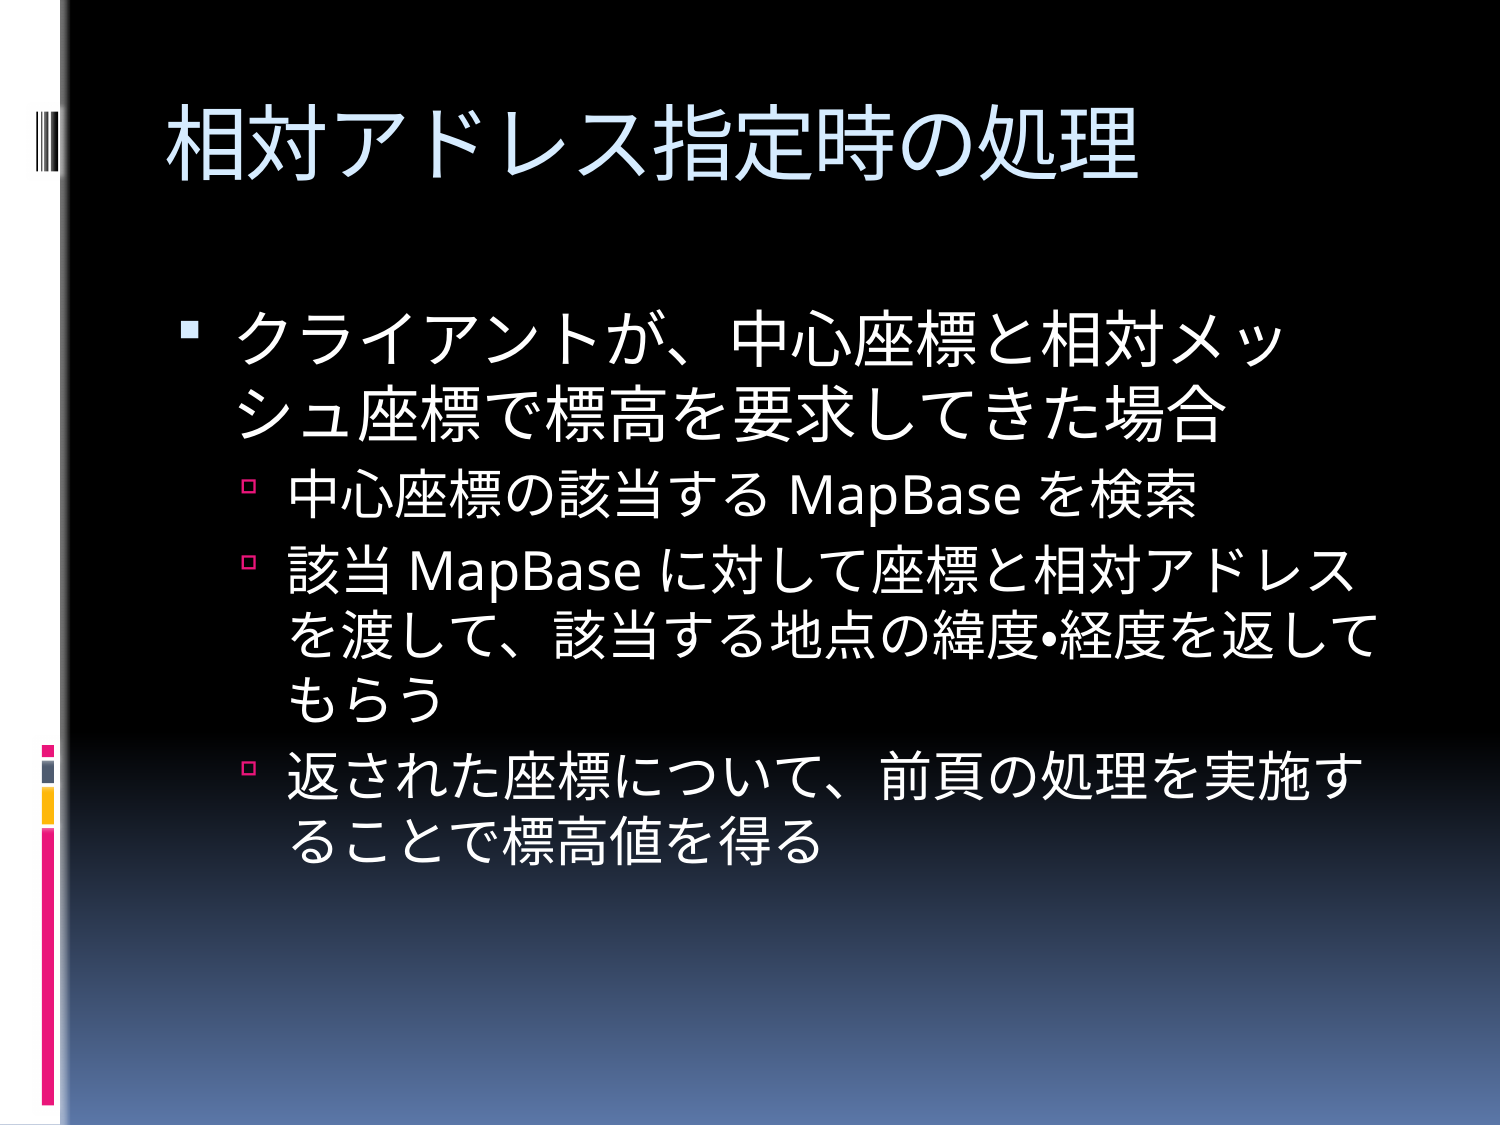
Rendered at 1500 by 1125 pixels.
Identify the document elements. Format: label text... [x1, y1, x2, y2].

list クライアントが、中心座標と相対メッシュ座標で標高を要求してきた場合 中心座標の該当するMapBaseを検索 該当MapBaseに対して座標と相対アドレスを渡して、該当する地点の緯度・経度を返してもらう 返された座標について、前頁の処理を実施することで標高値を得る [150, 292, 1425, 1043]
title 相対アドレス指定時の処理 [150, 83, 1425, 234]
